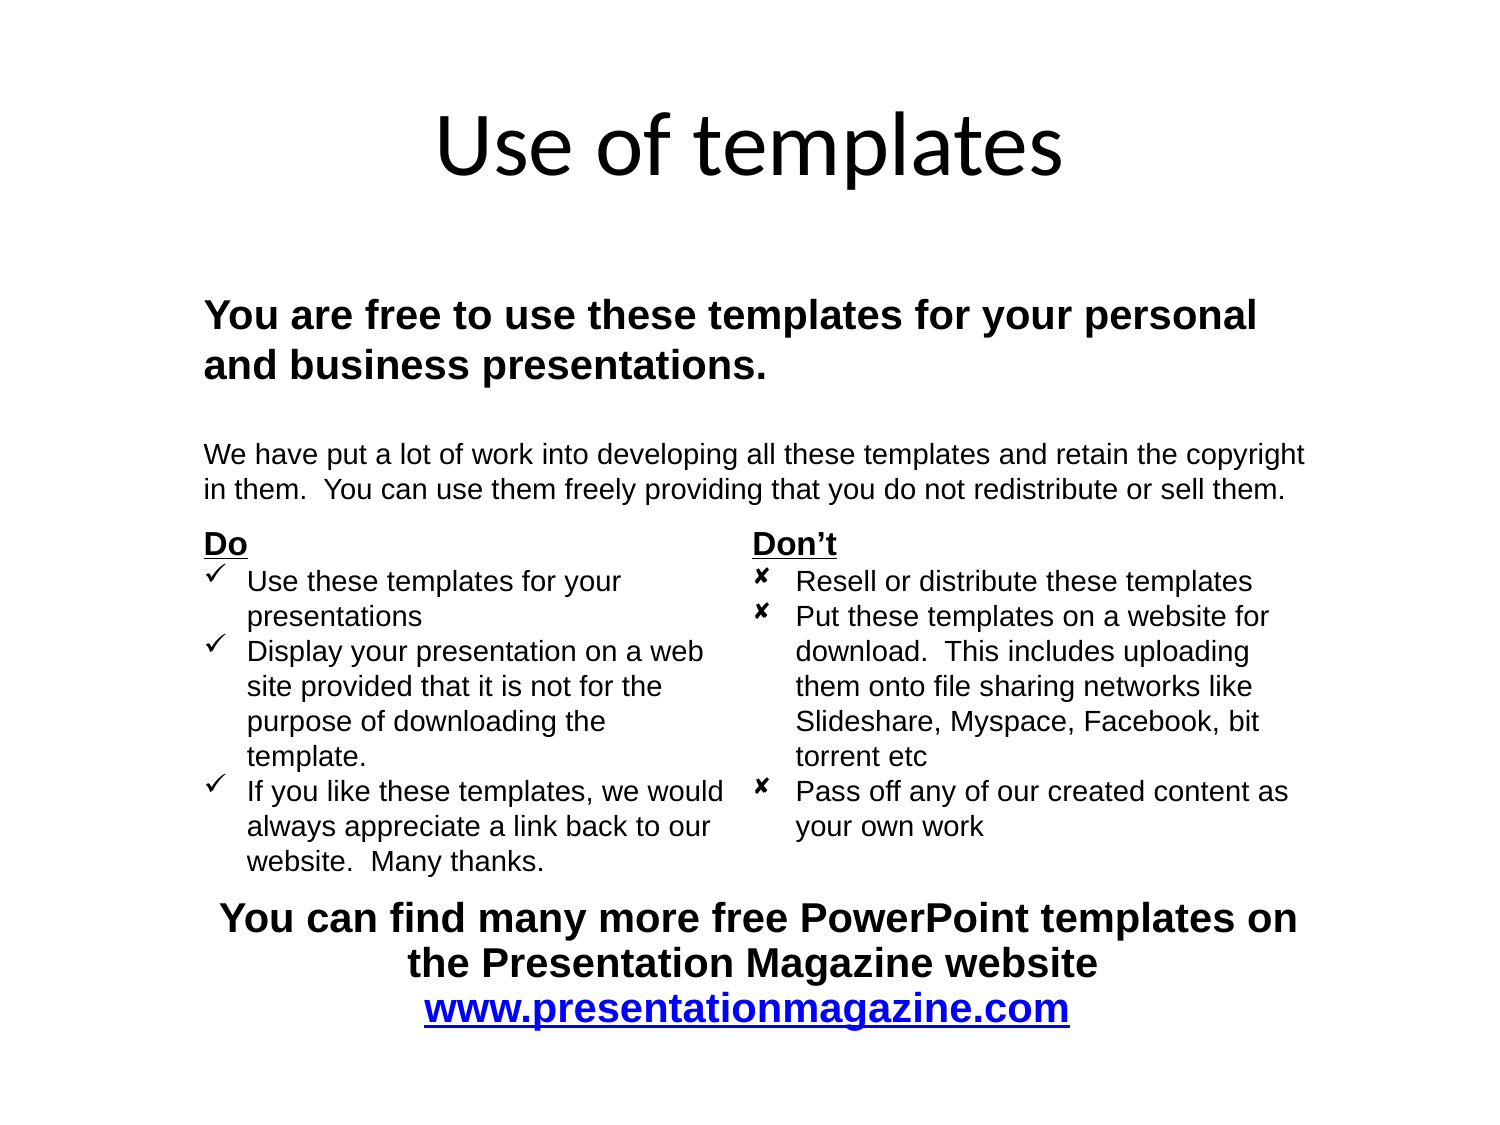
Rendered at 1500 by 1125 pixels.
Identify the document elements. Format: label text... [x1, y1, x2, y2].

text_box We have put a lot of work into developing all these templates and retain the copyright in them. You can use them freely providing that you do not redistribute or sell them. [188, 427, 1325, 513]
text_box Do Use these templates for your presentations Display your presentation on a web site provided that it is not for the purpose of downloading the template. If you like these templates, we would always appreciate a link back to our website. Many thanks. [188, 515, 749, 889]
text_box [88, 208, 1436, 1083]
text_box Don’t Resell or distribute these templates Put these templates on a website for download. This includes uploading them onto file sharing networks like Slideshare, Myspace, Facebook, bit torrent etc Pass off any of our created content as your own work [737, 515, 1335, 850]
text_box You can find many more free PowerPoint templates on the Presentation Magazine website www.presentationmagazine.com [171, 889, 1347, 1040]
title Use of templates [75, 45, 1425, 233]
text_box You are free to use these templates for your personal and business presentations. [188, 280, 1329, 396]
